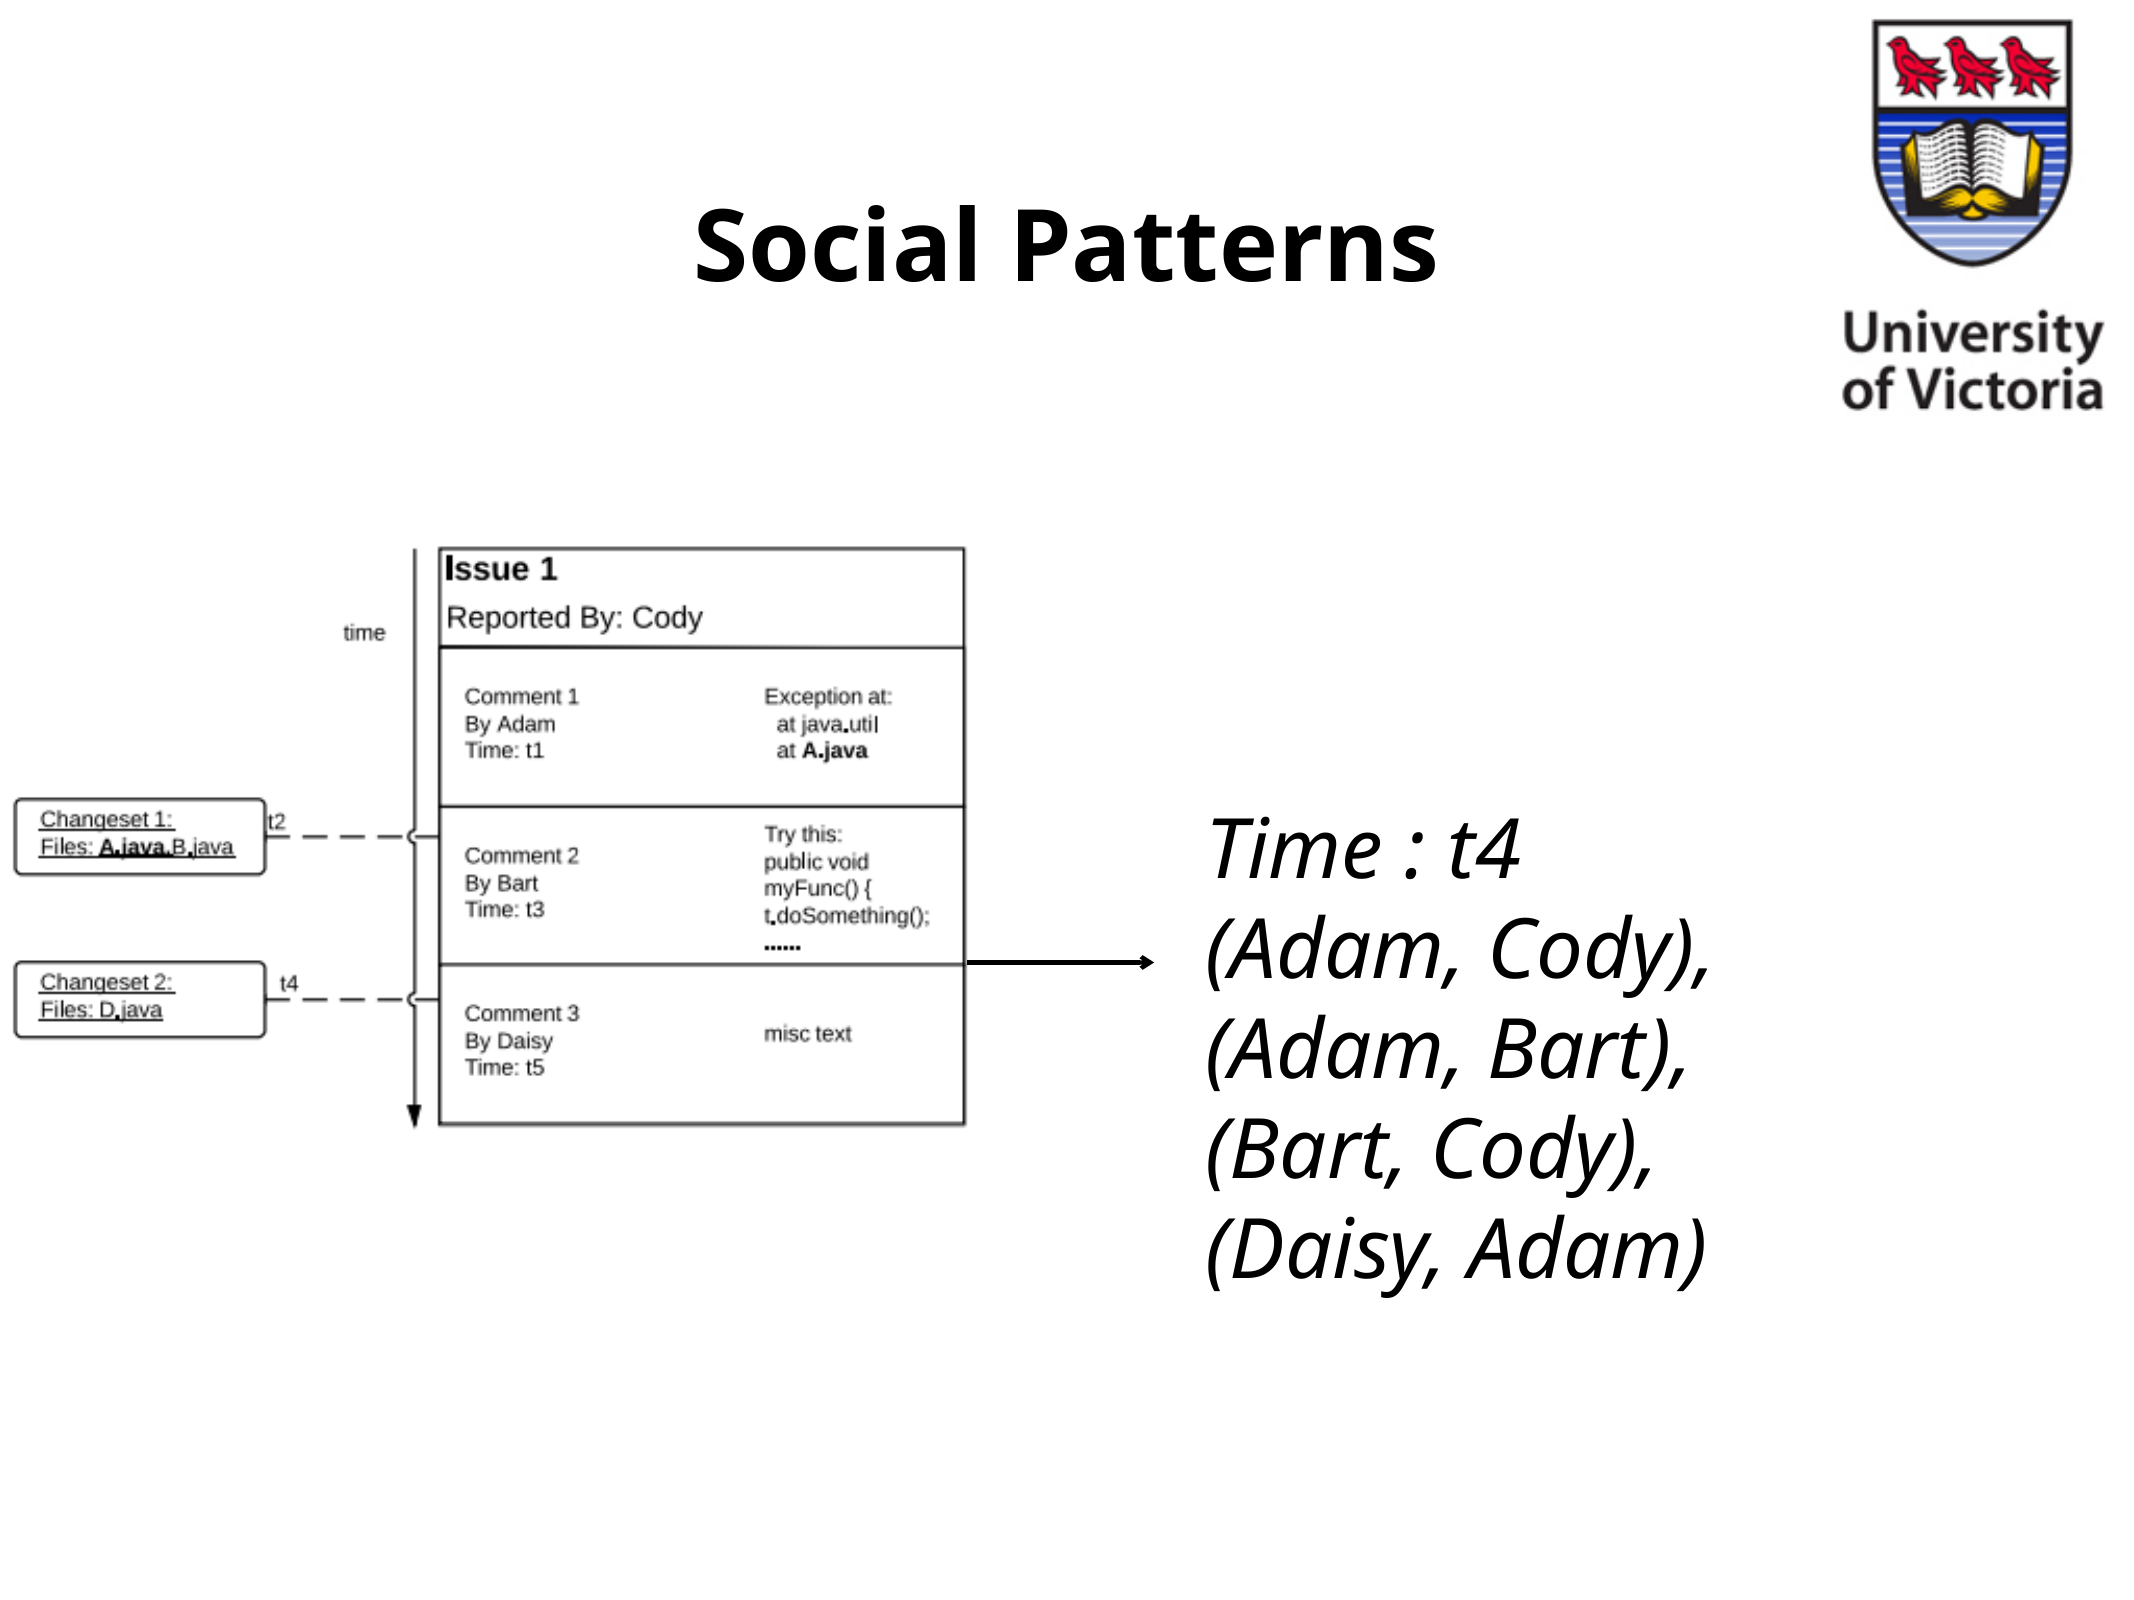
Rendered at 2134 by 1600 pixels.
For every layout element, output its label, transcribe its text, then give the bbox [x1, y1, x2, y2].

picture [1820, 0, 2134, 430]
text_box Time : t4 (Adam, Cody), (Adam, Bart), (Bart, Cody), (Daisy, Adam) [1190, 787, 1731, 1403]
title Social Patterns [208, 41, 1925, 442]
picture [0, 449, 991, 1141]
